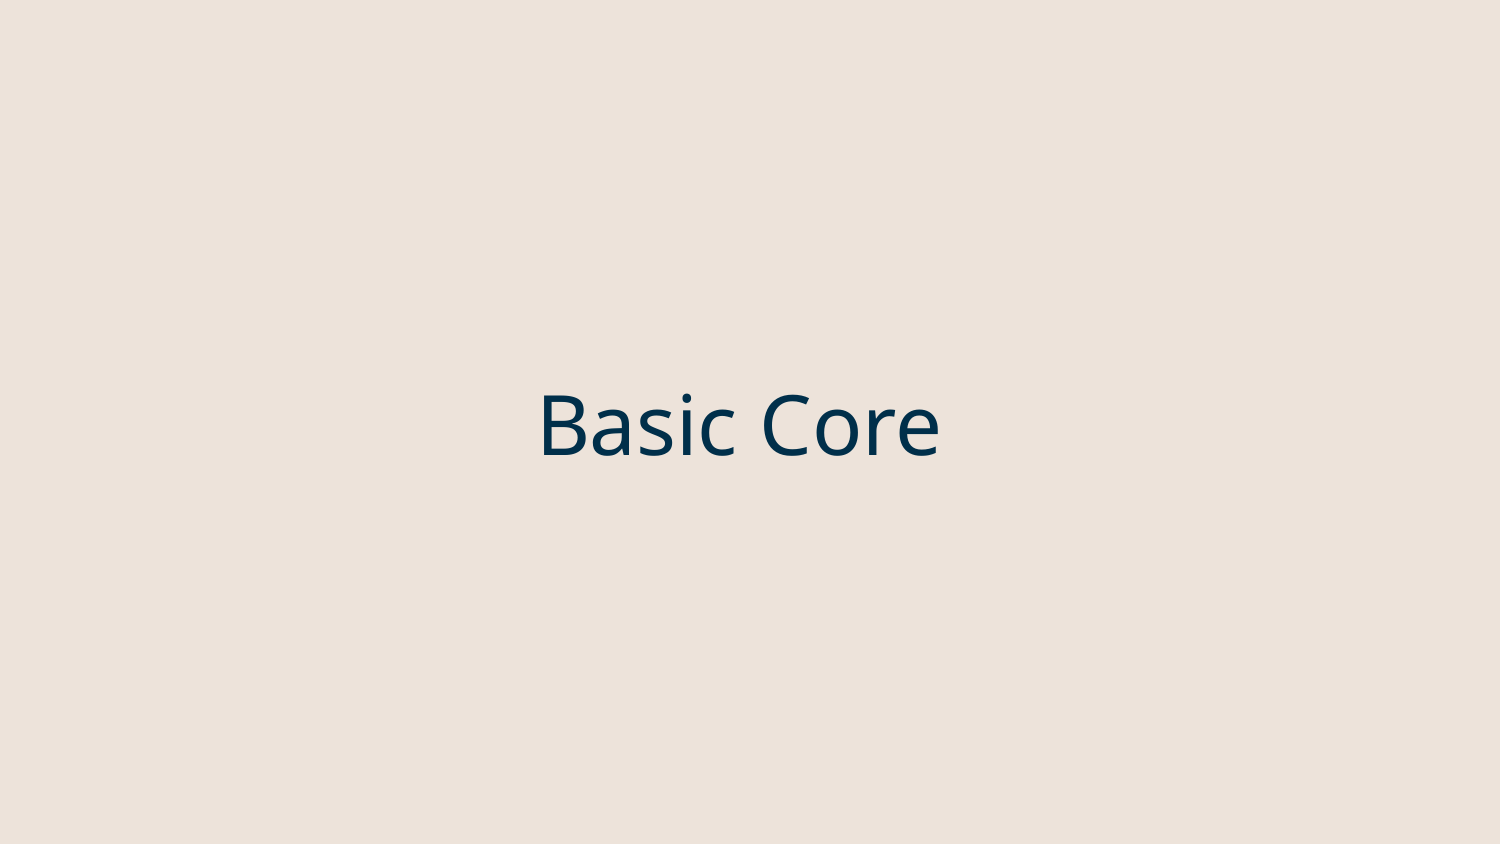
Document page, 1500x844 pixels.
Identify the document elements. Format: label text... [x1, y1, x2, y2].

title Basic Core [521, 340, 979, 503]
